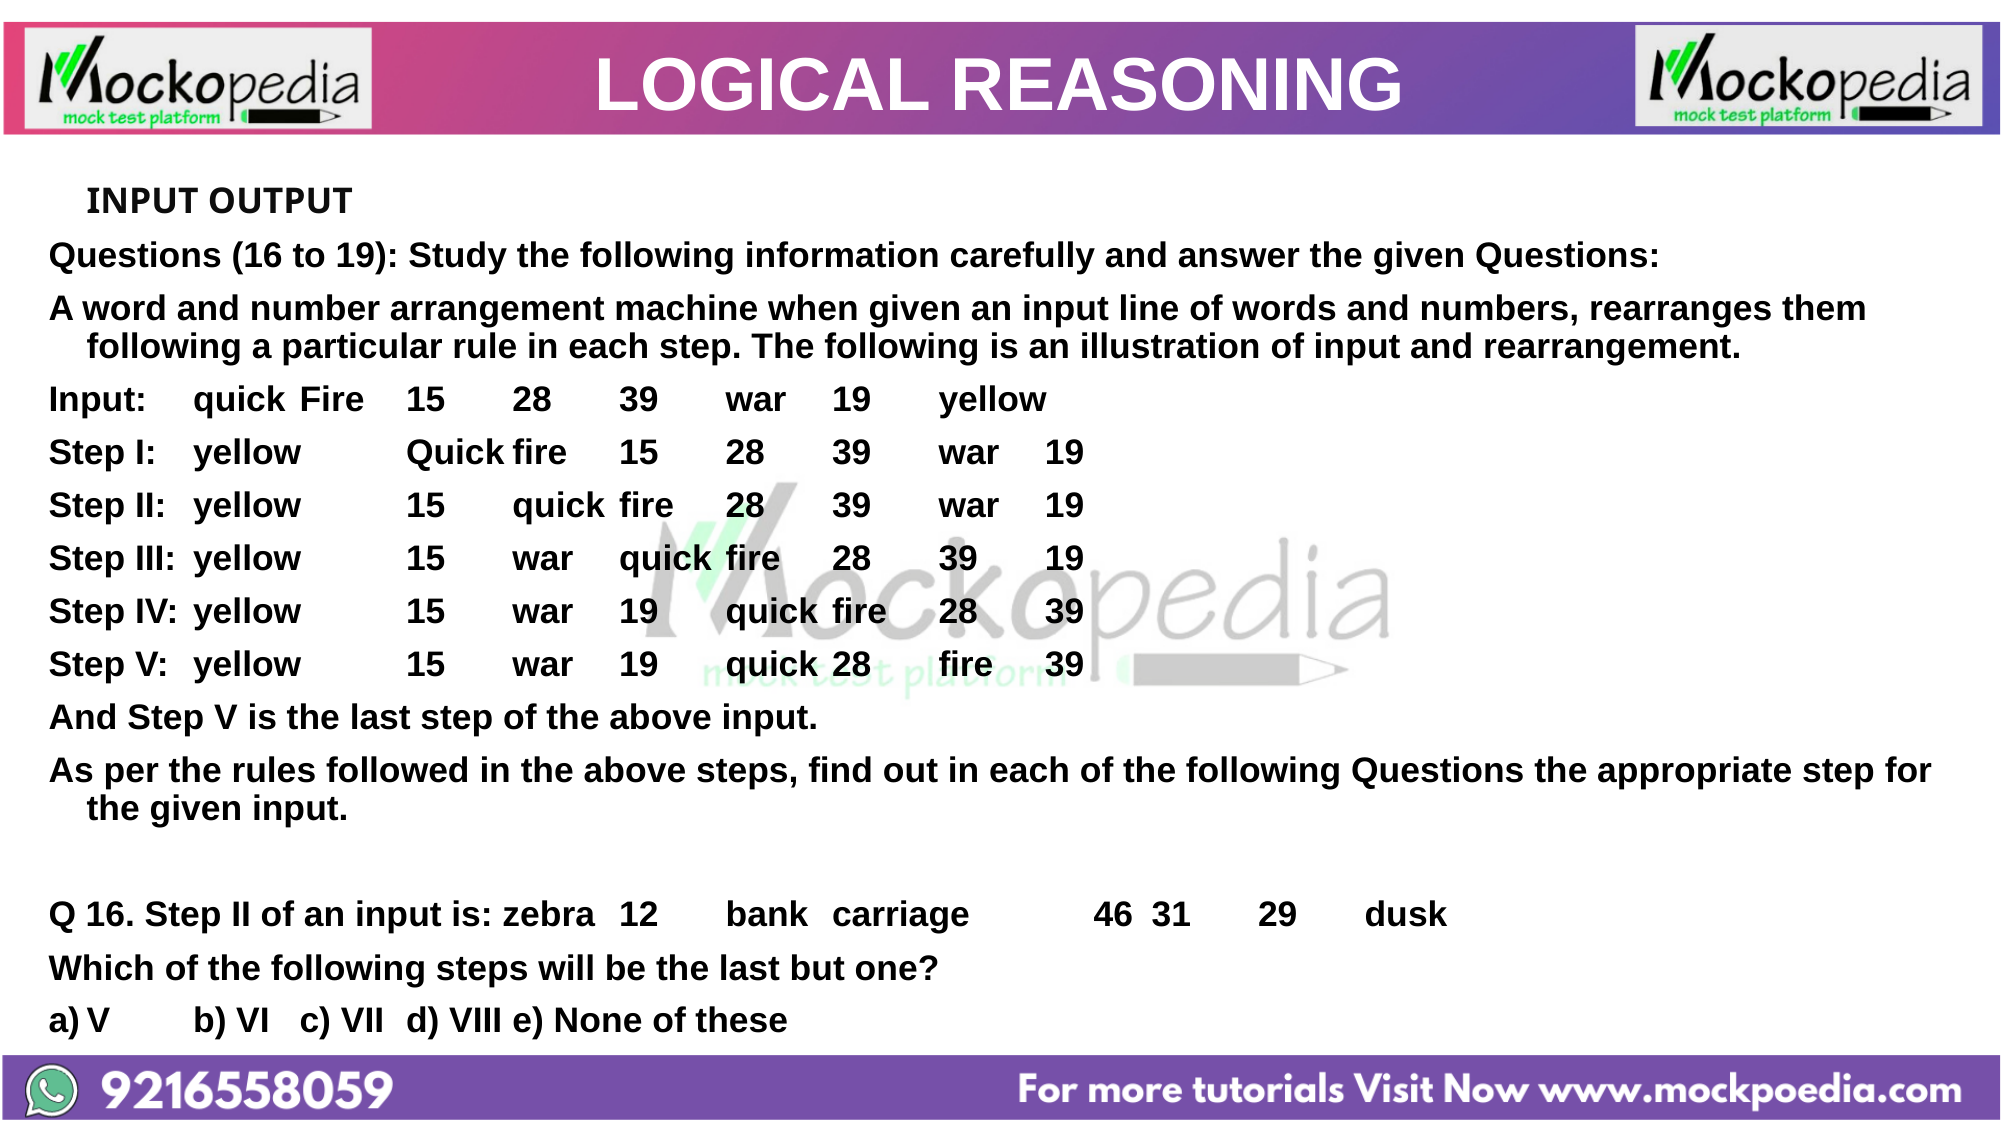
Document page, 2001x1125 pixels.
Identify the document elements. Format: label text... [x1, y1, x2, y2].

picture [0, 0, 2001, 1125]
list INPUT OUTPUT Questions (16 to 19): Study the following information carefully and answer the given Questions: A word and number arrangement machine when given an input line of words and numbers, rearranges them following a particular rule in each step. The following is an illustration of input and rearrangement. Input: quick Fire 15 28 39 war 19 yellow Step I: yellow Quick fire 15 28 39 war 19 Step II: yellow 15 quick fire 28 39 war 19 Step III: yellow 15 war quick fire 28 39 19 Step IV: yellow 15 war 19 quick fire 28 39 Step V: yellow 15 war 19 quick 28 fire 39 And Step V is the last step of the above input. As per the rules followed in the above steps, find out in each of the following Questions the appropriate step for the given input. Q 16. Step II of an input is: zebra 12 bank carriage 46 31 29 dusk Which of the following steps will be the last but one? a) V b) VI c) VII d) VIII e) None of these [33, 175, 1959, 1053]
title LOGICAL REASONING [41, 31, 1959, 142]
